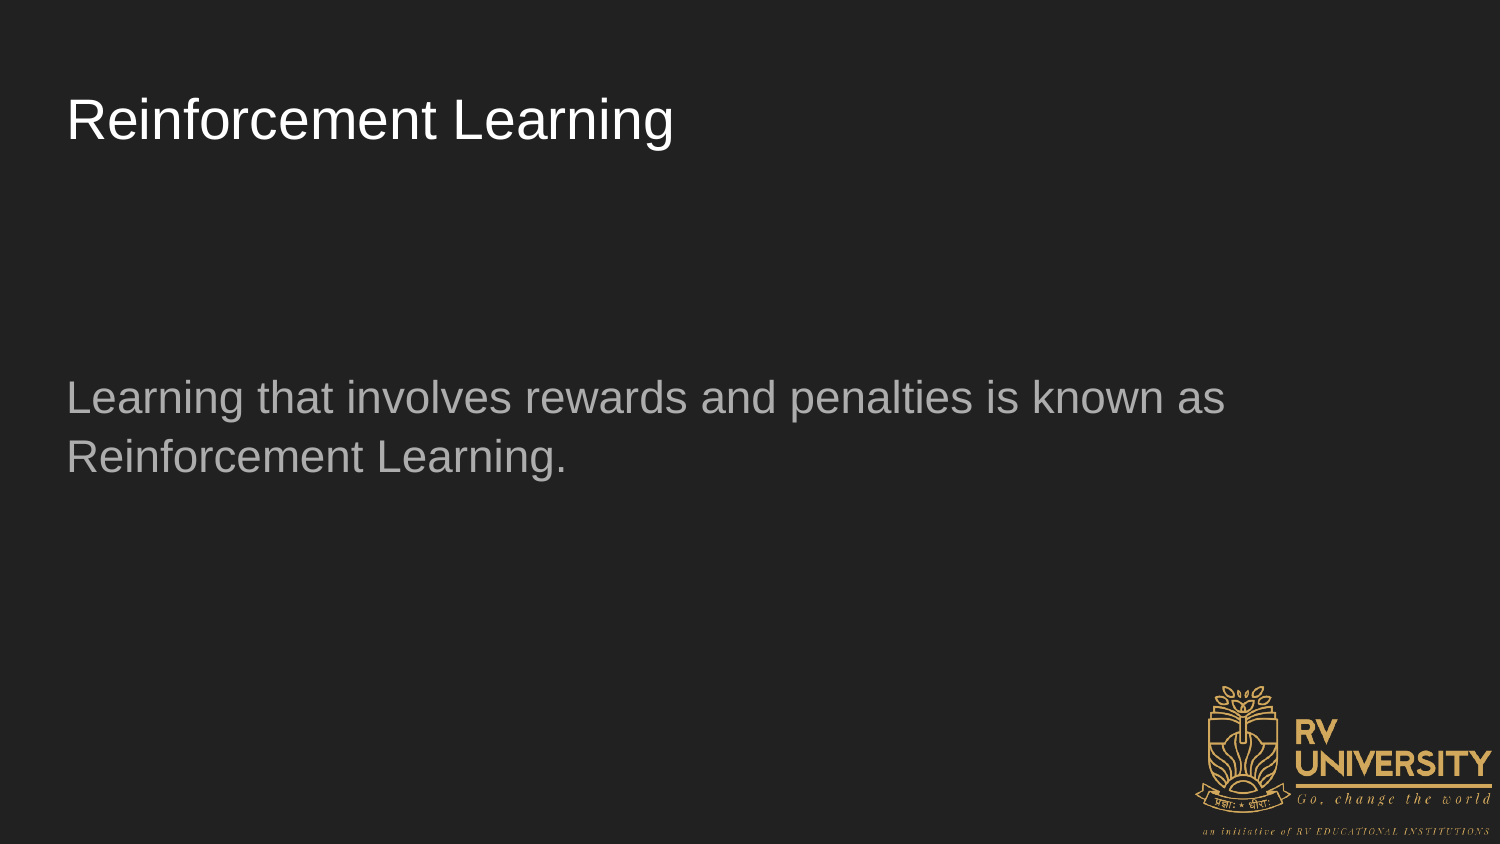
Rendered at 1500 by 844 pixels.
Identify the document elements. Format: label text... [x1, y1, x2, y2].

title Reinforcement Learning [51, 72, 1449, 167]
picture [1195, 685, 1493, 836]
list Learning that involves rewards and penalties is known as Reinforcement Learning. [51, 189, 1449, 750]
